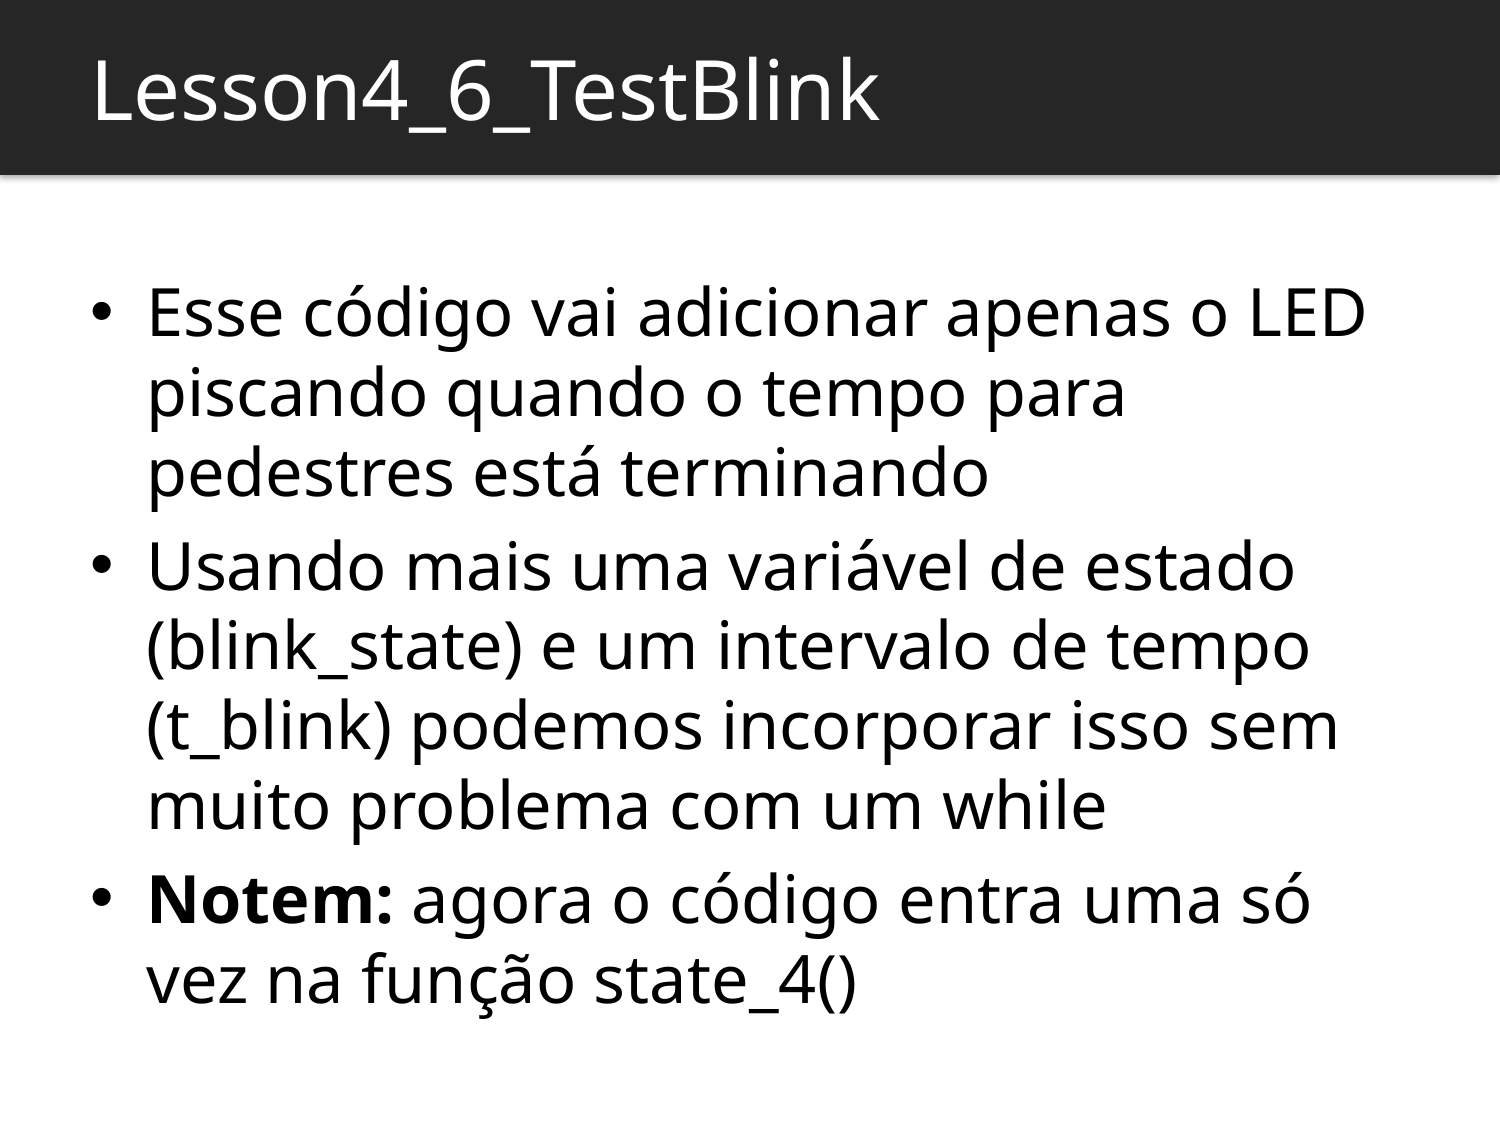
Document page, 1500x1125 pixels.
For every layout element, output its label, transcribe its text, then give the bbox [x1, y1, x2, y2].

text_box Lesson4_6_TestBlink [74, 0, 1425, 175]
text_box [0, 0, 1500, 176]
list Esse código vai adicionar apenas o LED piscando quando o tempo para pedestres está terminando Usando mais uma variável de estado (blink_state) e um intervalo de tempo (t_blink) podemos incorporar isso sem muito problema com um while Notem: agora o código entra uma só vez na função state_4() [75, 262, 1425, 1096]
